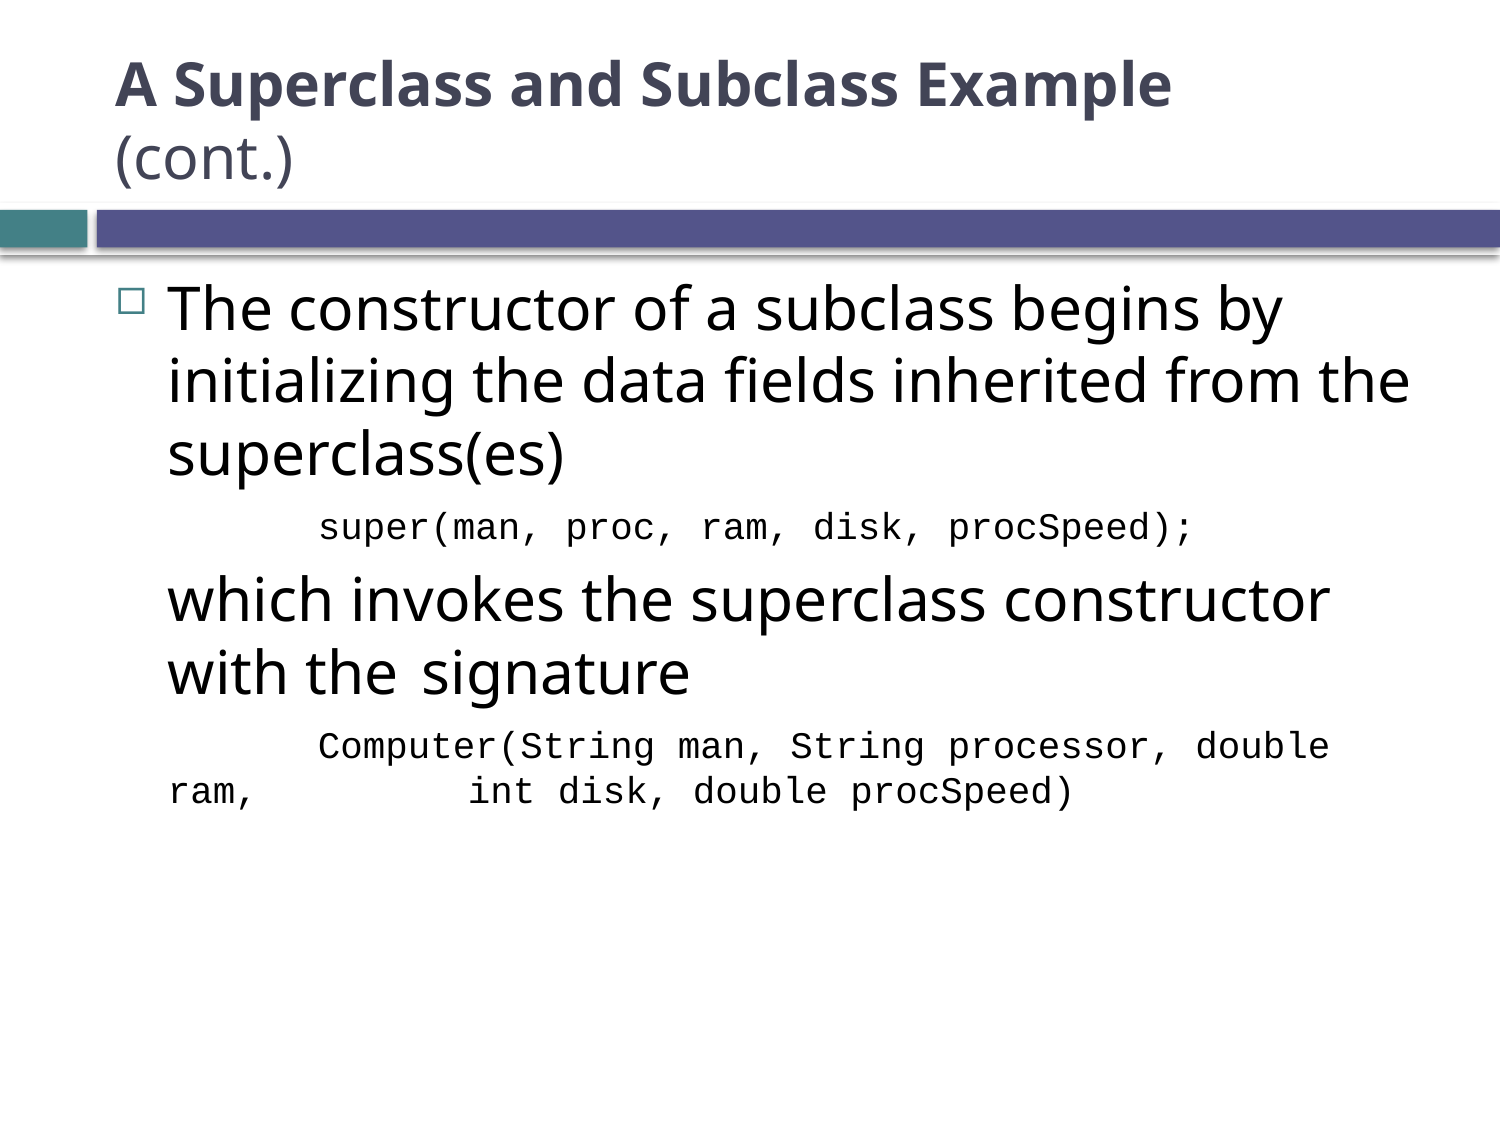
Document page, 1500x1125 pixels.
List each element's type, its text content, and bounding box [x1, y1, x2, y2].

title A Superclass and Subclass Example (cont.) [100, 37, 1439, 201]
list The constructor of a subclass begins by initializing the data fields inherited from the superclass(es) super(man, proc, ram, disk, procSpeed); which invokes the superclass constructor with the signature Computer(String man, String processor, double ram, int disk, double procSpeed) [100, 262, 1439, 1001]
